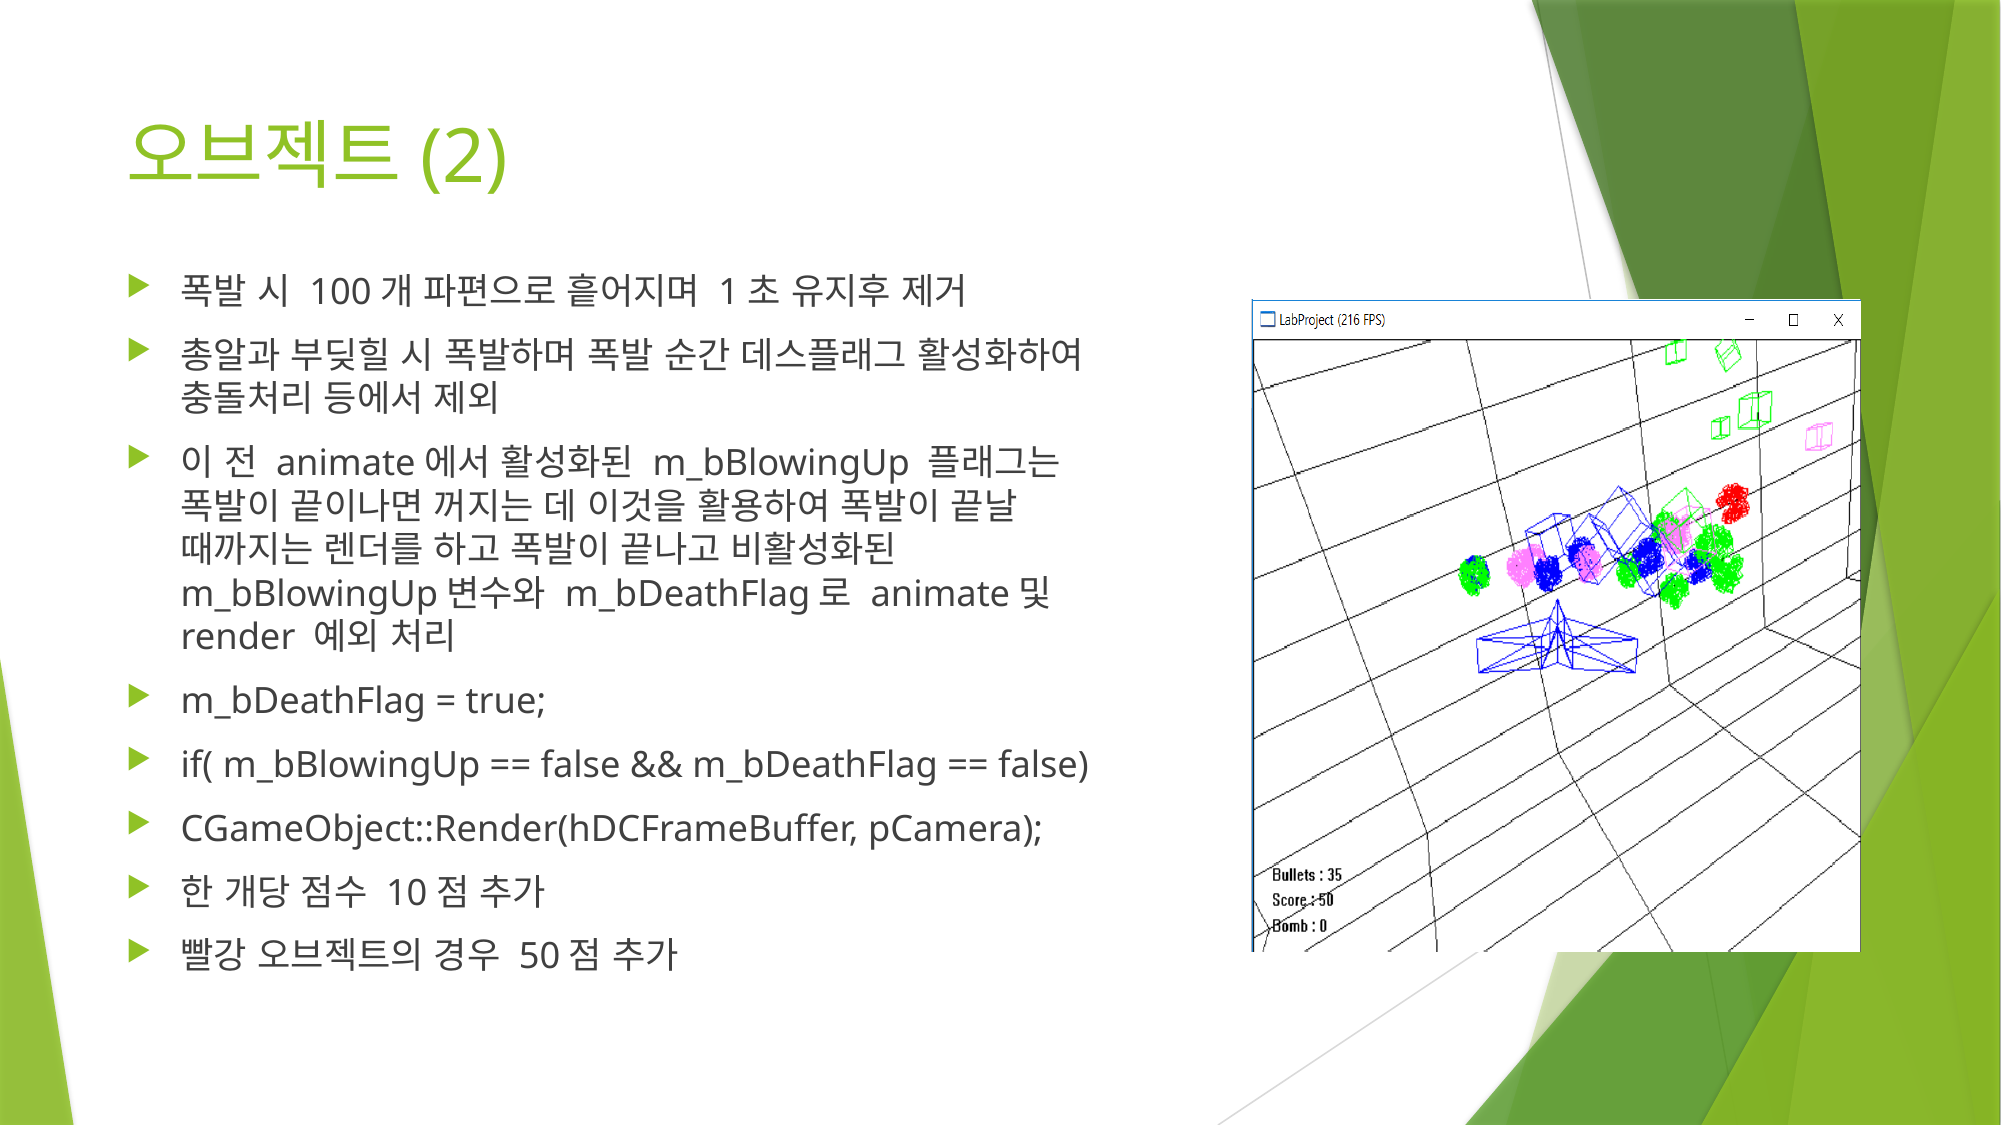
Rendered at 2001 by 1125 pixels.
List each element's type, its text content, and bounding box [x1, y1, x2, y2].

list 폭발 시 100개 파편으로 흩어지며 1초 유지후 제거 총알과 부딪힐 시 폭발하며 폭발 순간 데스플래그 활성화하여 충돌처리 등에서 제외 이 전 animate에서 활성화된 m_bBlowingUp 플래그는 폭발이 끝이나면 꺼지는 데 이것을 활용하여 폭발이 끝날 때까지는 렌더를 하고 폭발이 끝나고 비활성화된 m_bBlowingUp변수와 m_bDeathFlag로 animate및 render 예외 처리 m_bDeathFlag = true; if( m_bBlowingUp == false && m_bDeathFlag == false) CGameObject::Render(hDCFrameBuffer, pCamera); 한 개당 점수 10점 추가 빨강 오브젝트의 경우 50점 추가 [111, 260, 1129, 992]
picture [1251, 298, 1862, 953]
title 오브젝트(2) [111, 99, 1522, 219]
